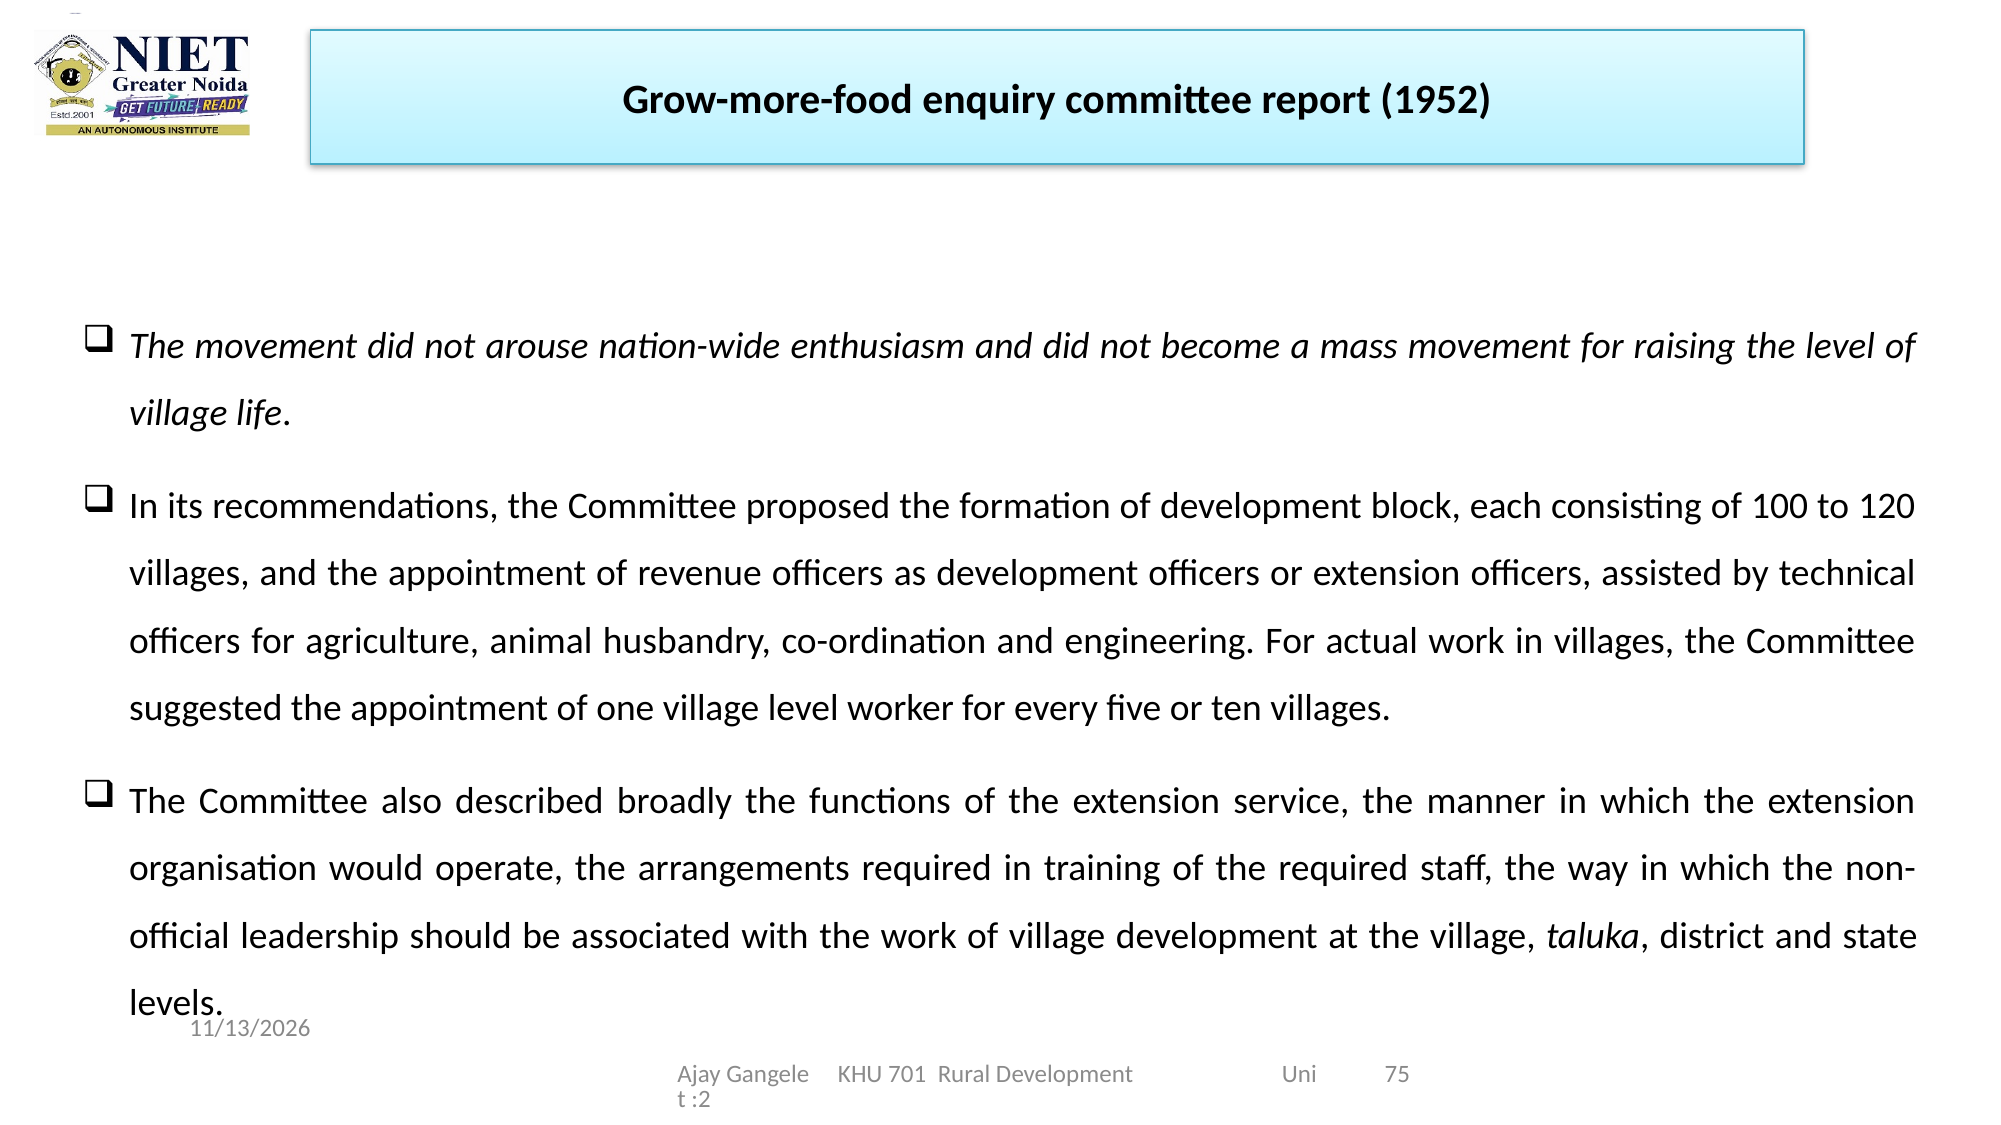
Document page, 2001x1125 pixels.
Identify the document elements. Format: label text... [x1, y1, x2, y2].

text_box The movement did not arouse nation-wide enthusiasm and did not become a mass movement for raising the level of village life. In its recommendations, the Committee proposed the formation of development block, each consisting of 100 to 120 villages, and the appointment of revenue officers as development officers or extension officers, assisted by technical officers for agriculture, animal husbandry, co-ordination and engineering. For actual work in villages, the Committee suggested the appointment of one village level worker for every five or ten villages. The Committee also described broadly the functions of the extension service, the manner in which the extension organisation would operate, the arrangements required in training of the required staff, the way in which the non-official leadership should be associated with the work of village development at the village, taluka, district and state levels. [67, 290, 1933, 1031]
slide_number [75, 1031, 425, 1103]
text_box Grow-more-food enquiry committee report (1952) [310, 29, 1804, 165]
slide_number 75 [1338, 1042, 1425, 1103]
picture [0, 0, 291, 169]
footer Ajay Gangele KHU 701 Rural Development Unit :2 [662, 1042, 1338, 1103]
